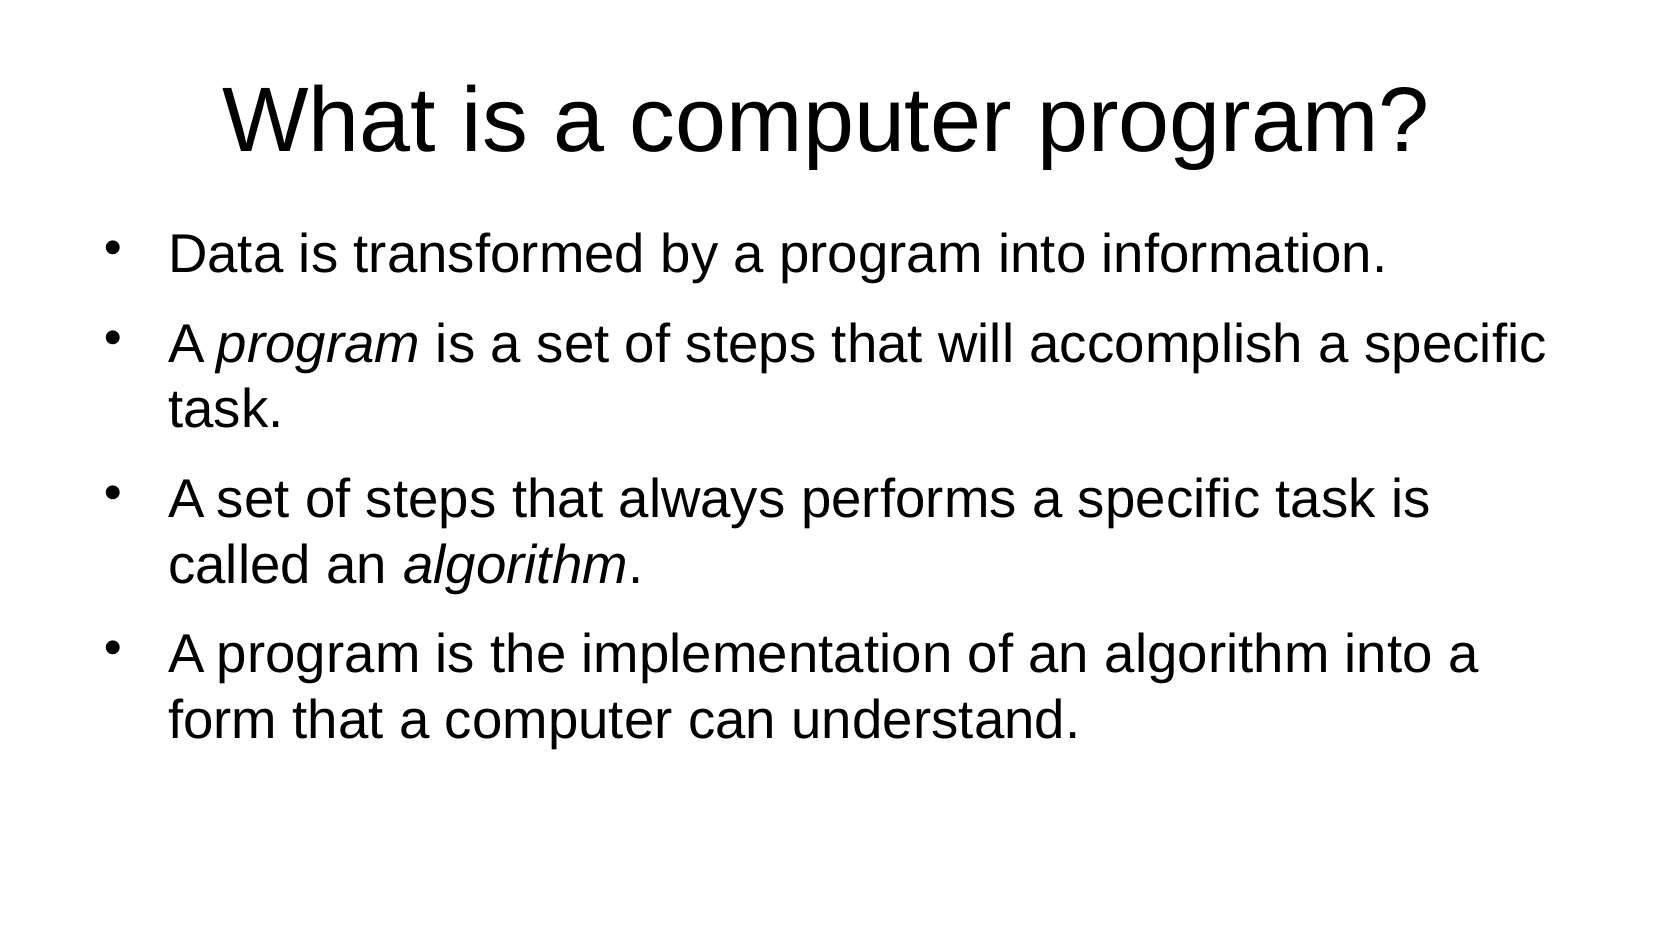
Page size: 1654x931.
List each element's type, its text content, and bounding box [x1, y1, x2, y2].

text_box What is a computer program? [82, 37, 1571, 193]
text_box Data is transformed by a program into information. A program is a set of steps that will accomplish a specific task. A set of steps that always performs a specific task is called an algorithm. A program is the implementation of an algorithm into a form that a computer can understand. [82, 217, 1571, 757]
